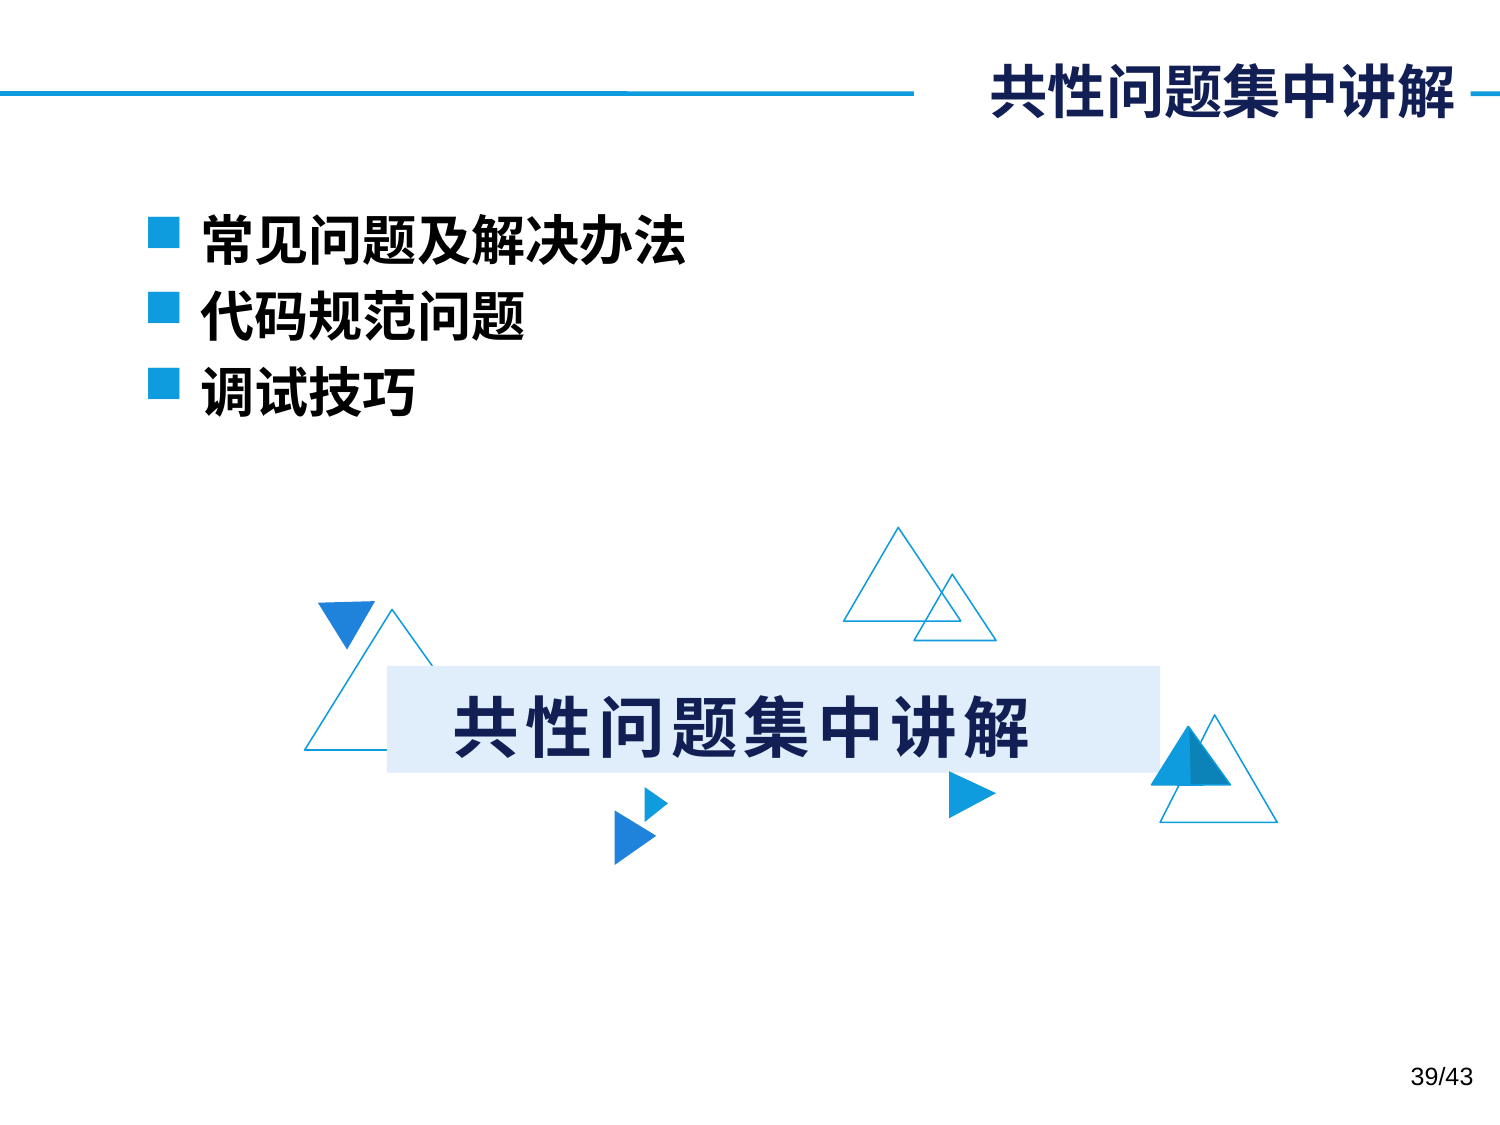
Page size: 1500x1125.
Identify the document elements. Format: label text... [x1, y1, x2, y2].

title 共性问题集中讲解 [914, 46, 1471, 133]
slide_number 39/43 [1138, 1053, 1489, 1114]
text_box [304, 527, 1278, 866]
list 常见问题及解决办法 代码规范问题 调试技巧 [128, 199, 1383, 1043]
